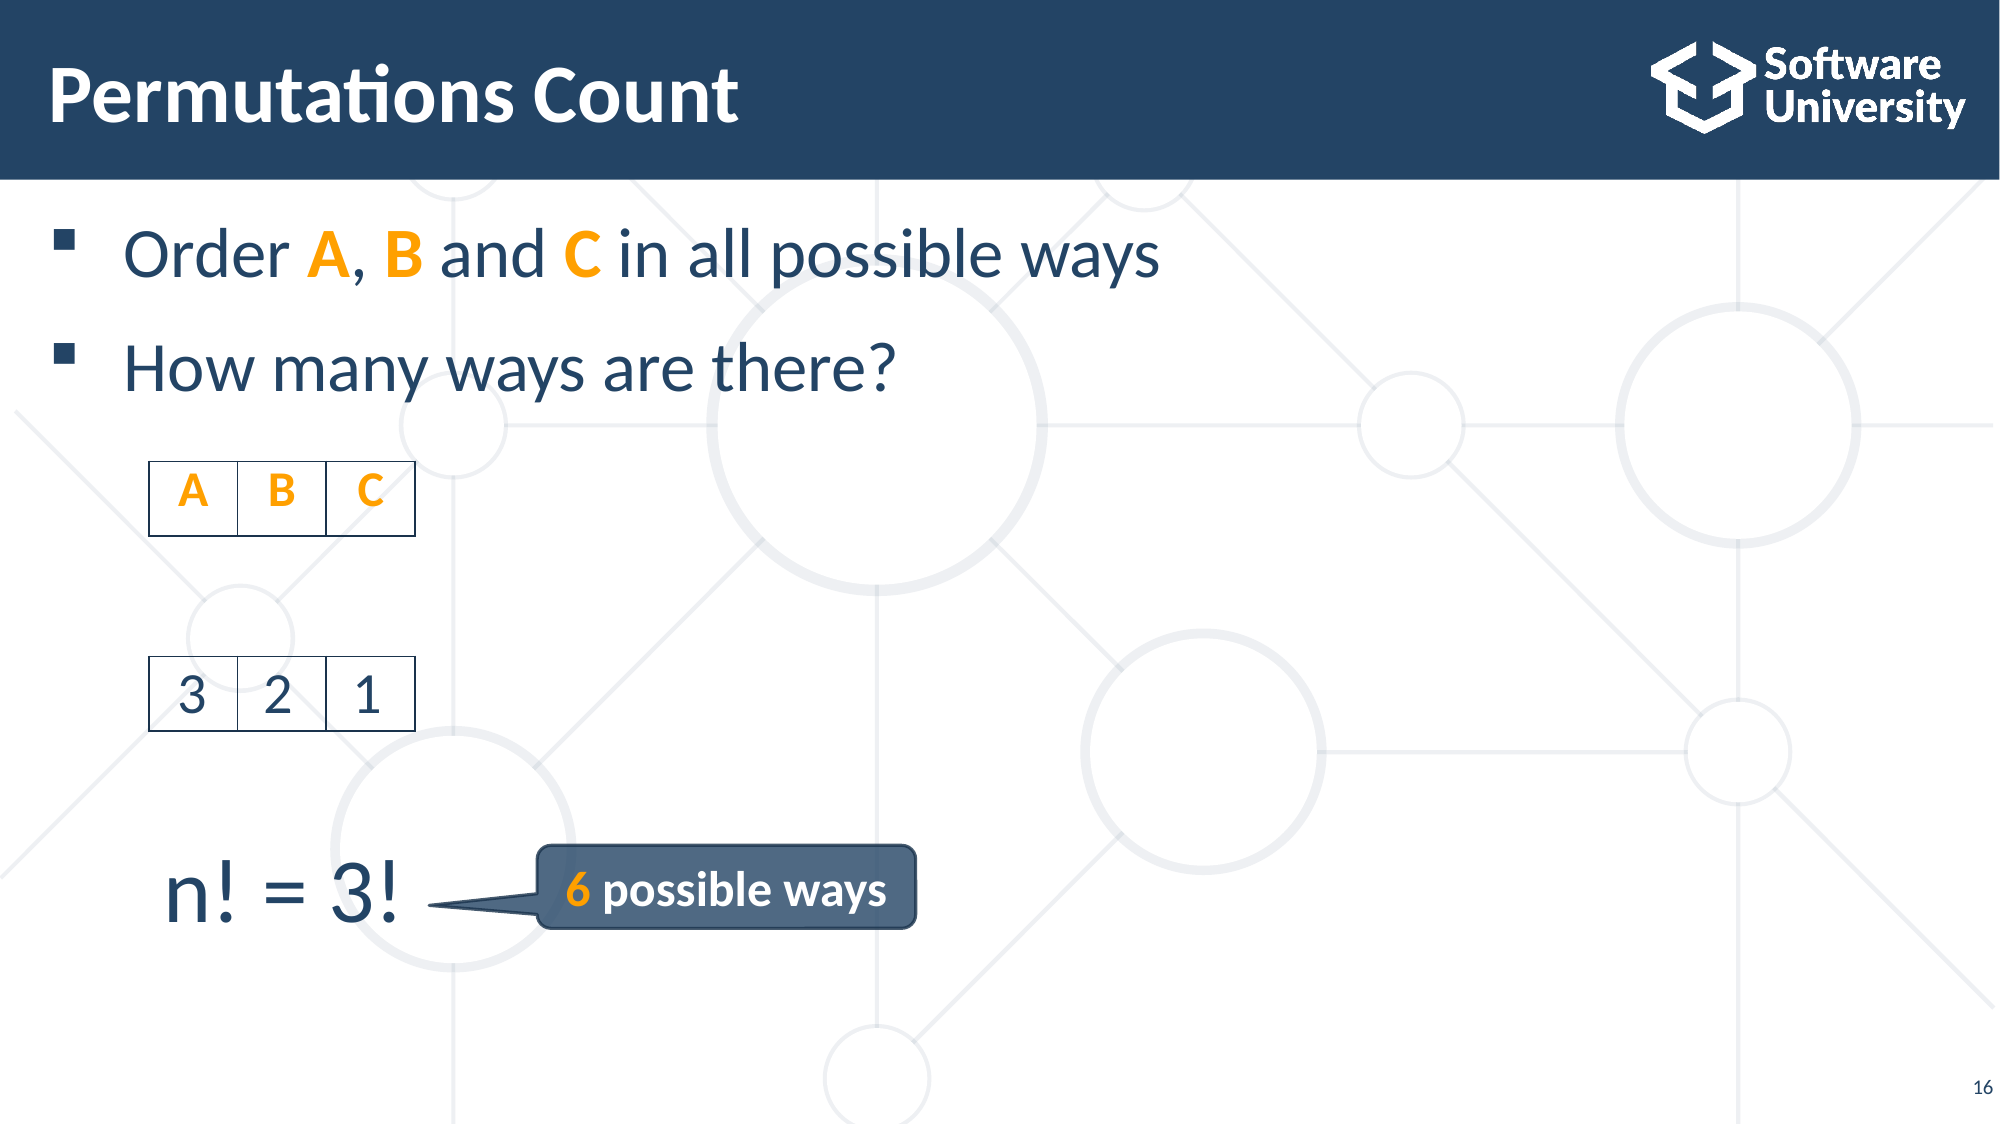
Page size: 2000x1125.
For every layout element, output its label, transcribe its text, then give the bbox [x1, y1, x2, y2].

table_header [398, 657, 414, 730]
text_box 3 [162, 648, 222, 733]
text_box 2 [249, 648, 309, 733]
text_box 6 possible ways [427, 843, 918, 931]
table_header [150, 657, 162, 730]
table_header [238, 657, 249, 730]
title Permutations Count [31, 16, 1591, 162]
list Order A, B and C in all possible ways How many ways are there? [31, 196, 1970, 1050]
table_header [309, 657, 325, 730]
table_header [327, 657, 337, 730]
table_header A [150, 462, 237, 535]
slide_number 16 [1929, 1070, 2000, 1103]
picture [1651, 41, 1966, 134]
table_header B [238, 462, 325, 535]
table_header [222, 657, 237, 730]
table_header C [327, 462, 414, 535]
text_box 1 [337, 648, 398, 733]
text_box n! = 3! [148, 823, 470, 949]
